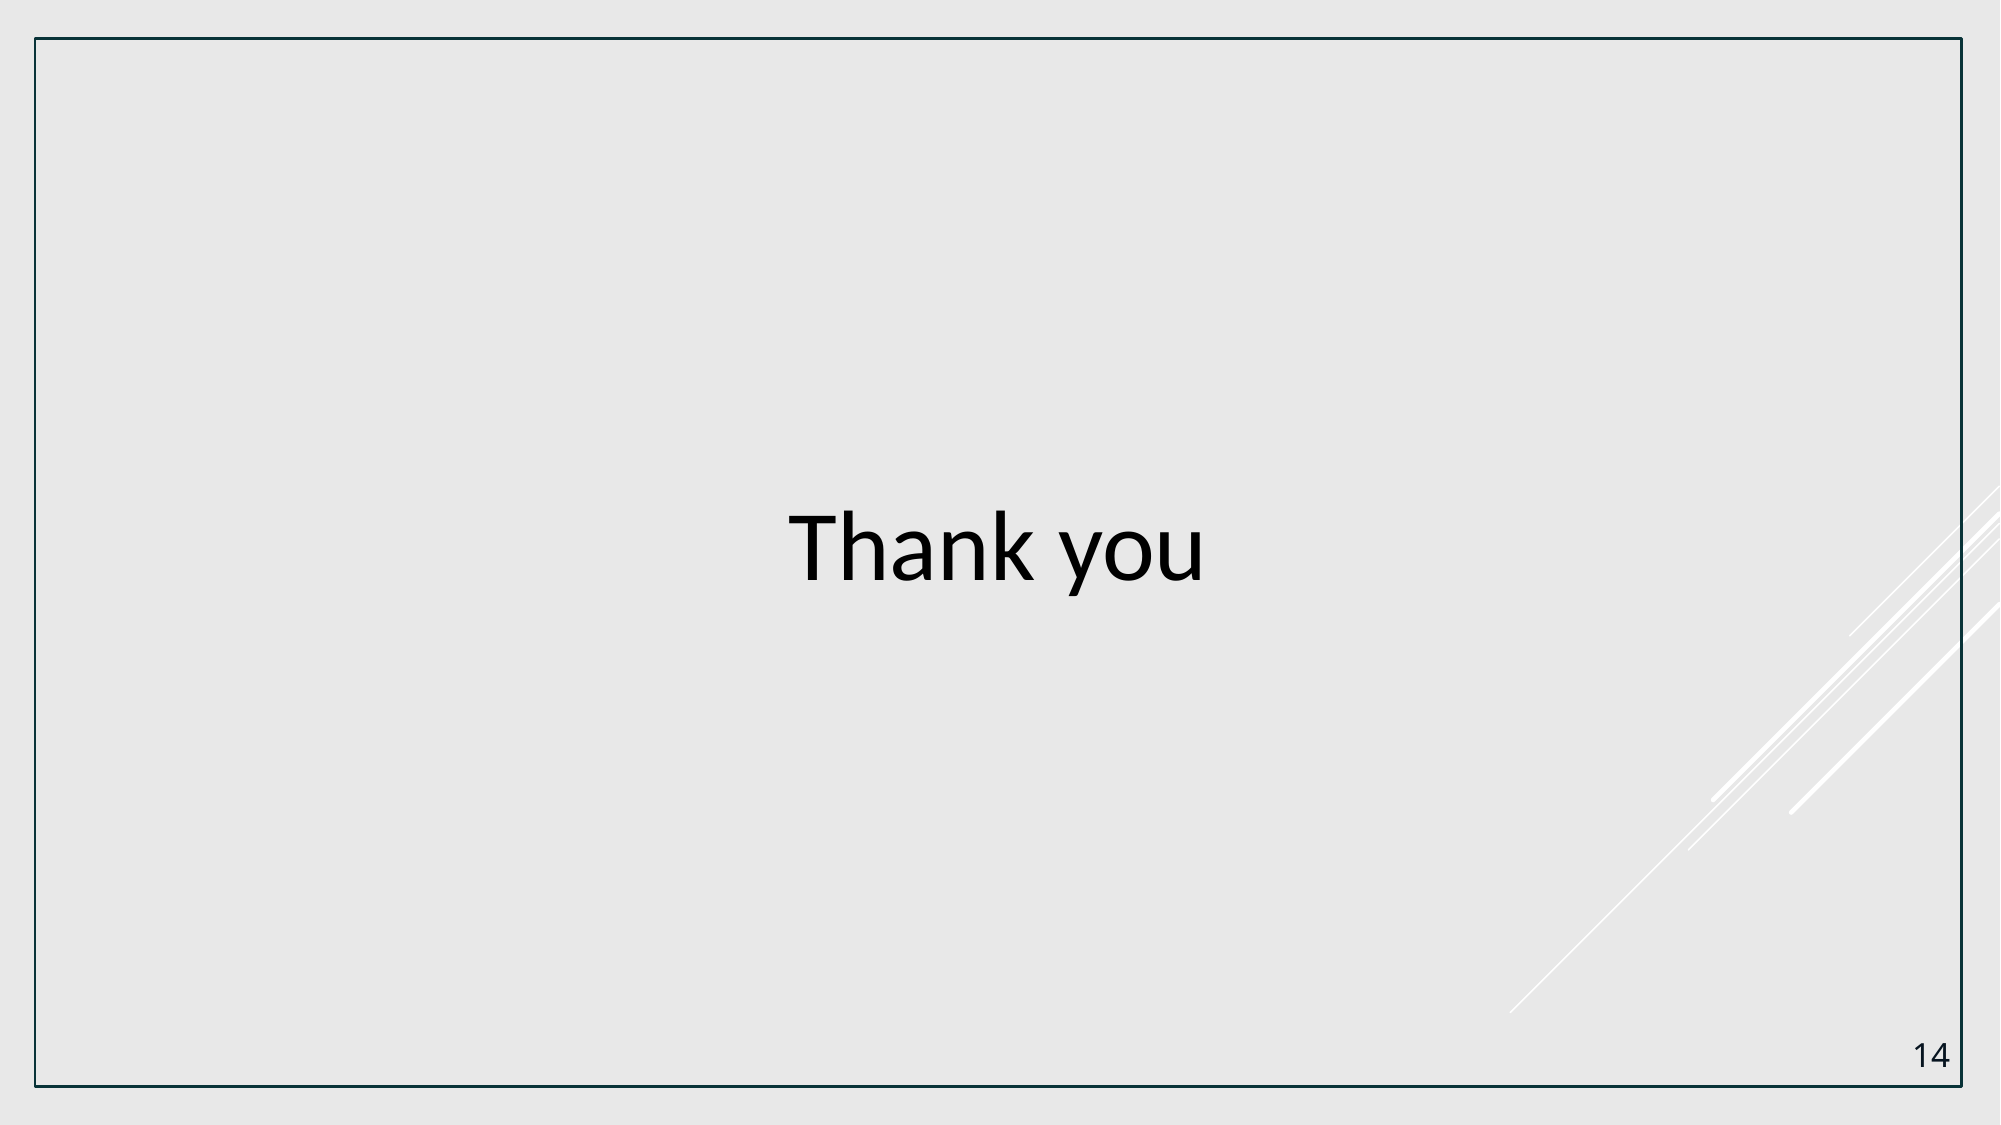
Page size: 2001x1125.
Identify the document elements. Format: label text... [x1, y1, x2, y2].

text_box Thank you [36, 393, 1960, 728]
text_box [34, 37, 1963, 1088]
